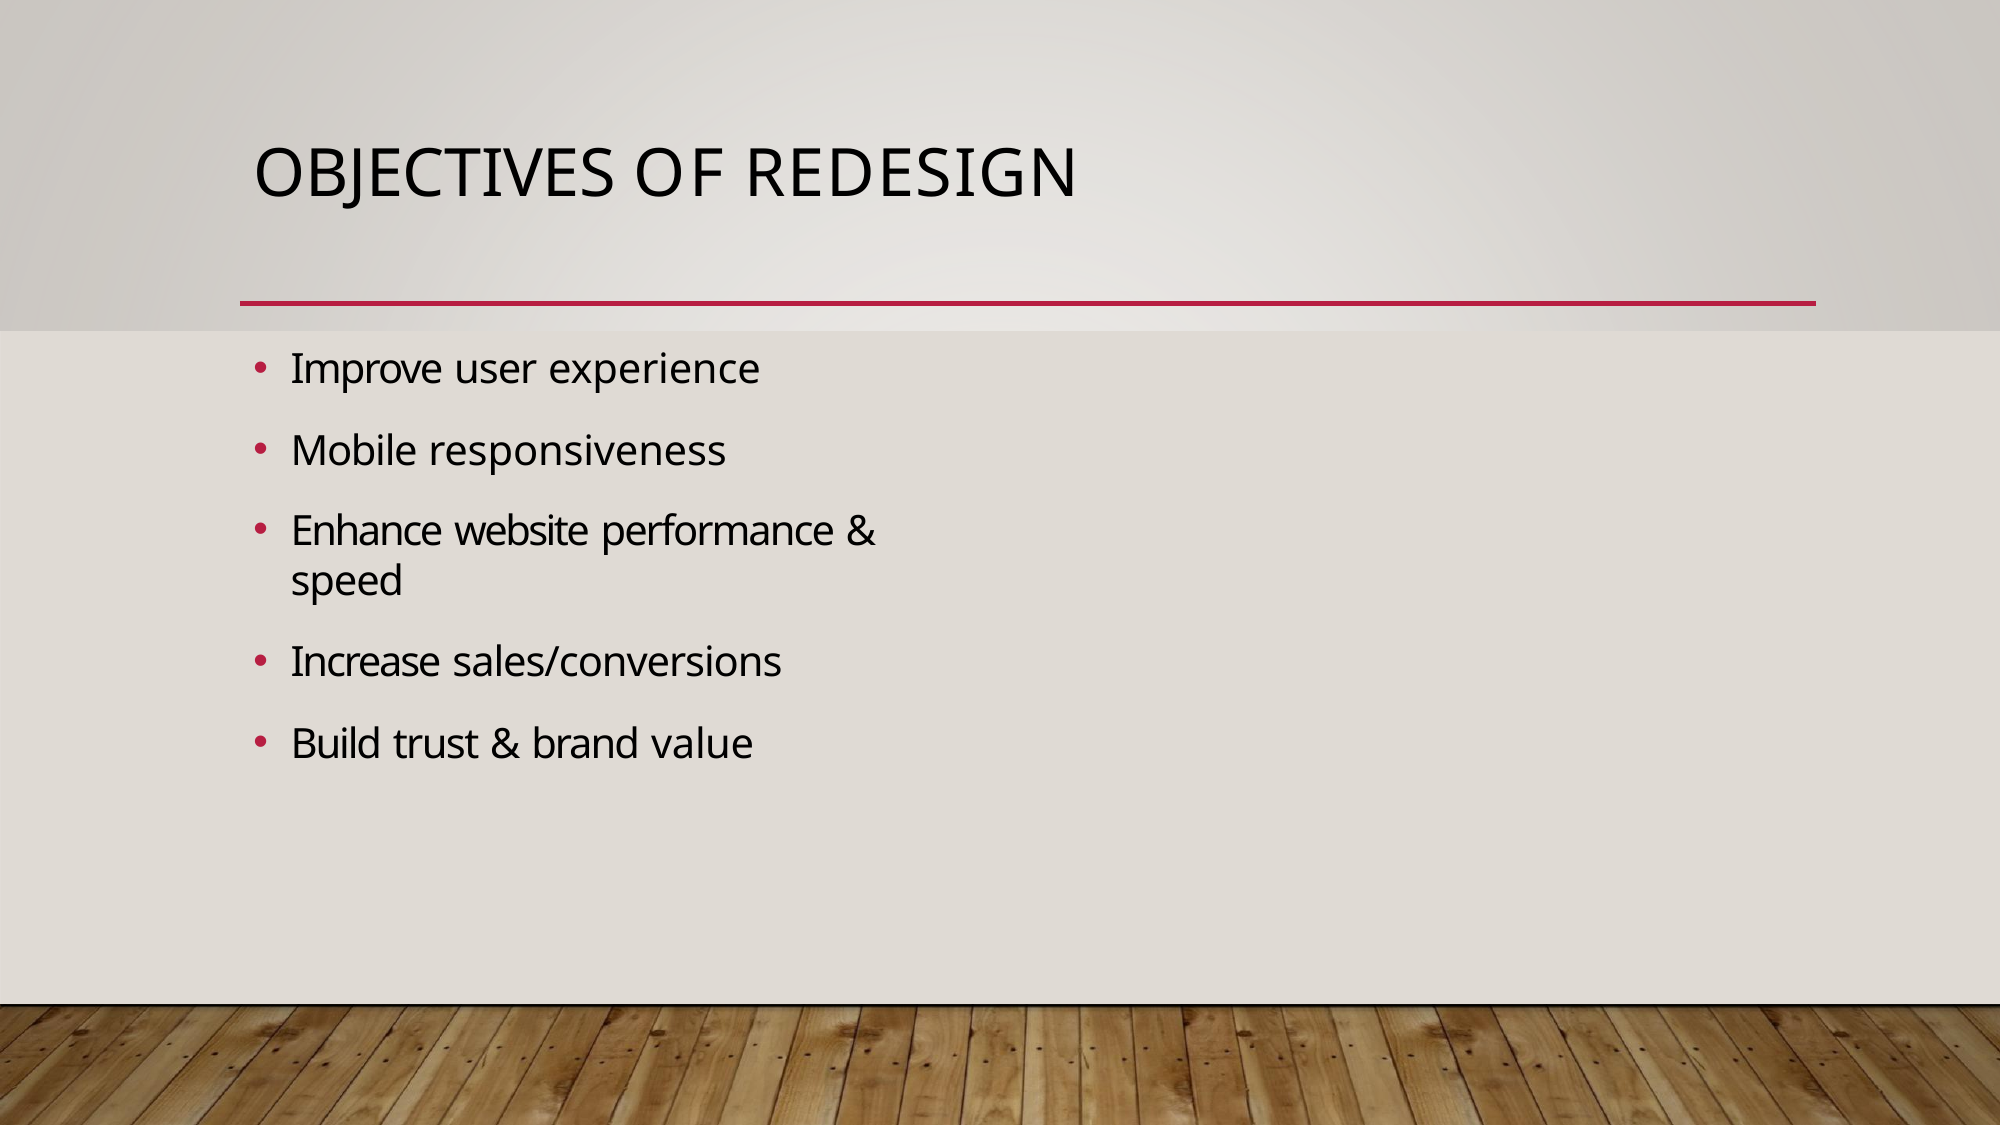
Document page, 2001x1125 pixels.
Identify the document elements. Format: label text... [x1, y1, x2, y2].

title OBJECTIVES OF REDESIGN [251, 126, 1238, 318]
picture [0, 1007, 2000, 1125]
picture [0, 0, 2000, 1004]
text_box Improve user experience Mobile responsiveness Enhance website performance & speed Increase sales/conversions Build trust & brand value [251, 339, 948, 767]
